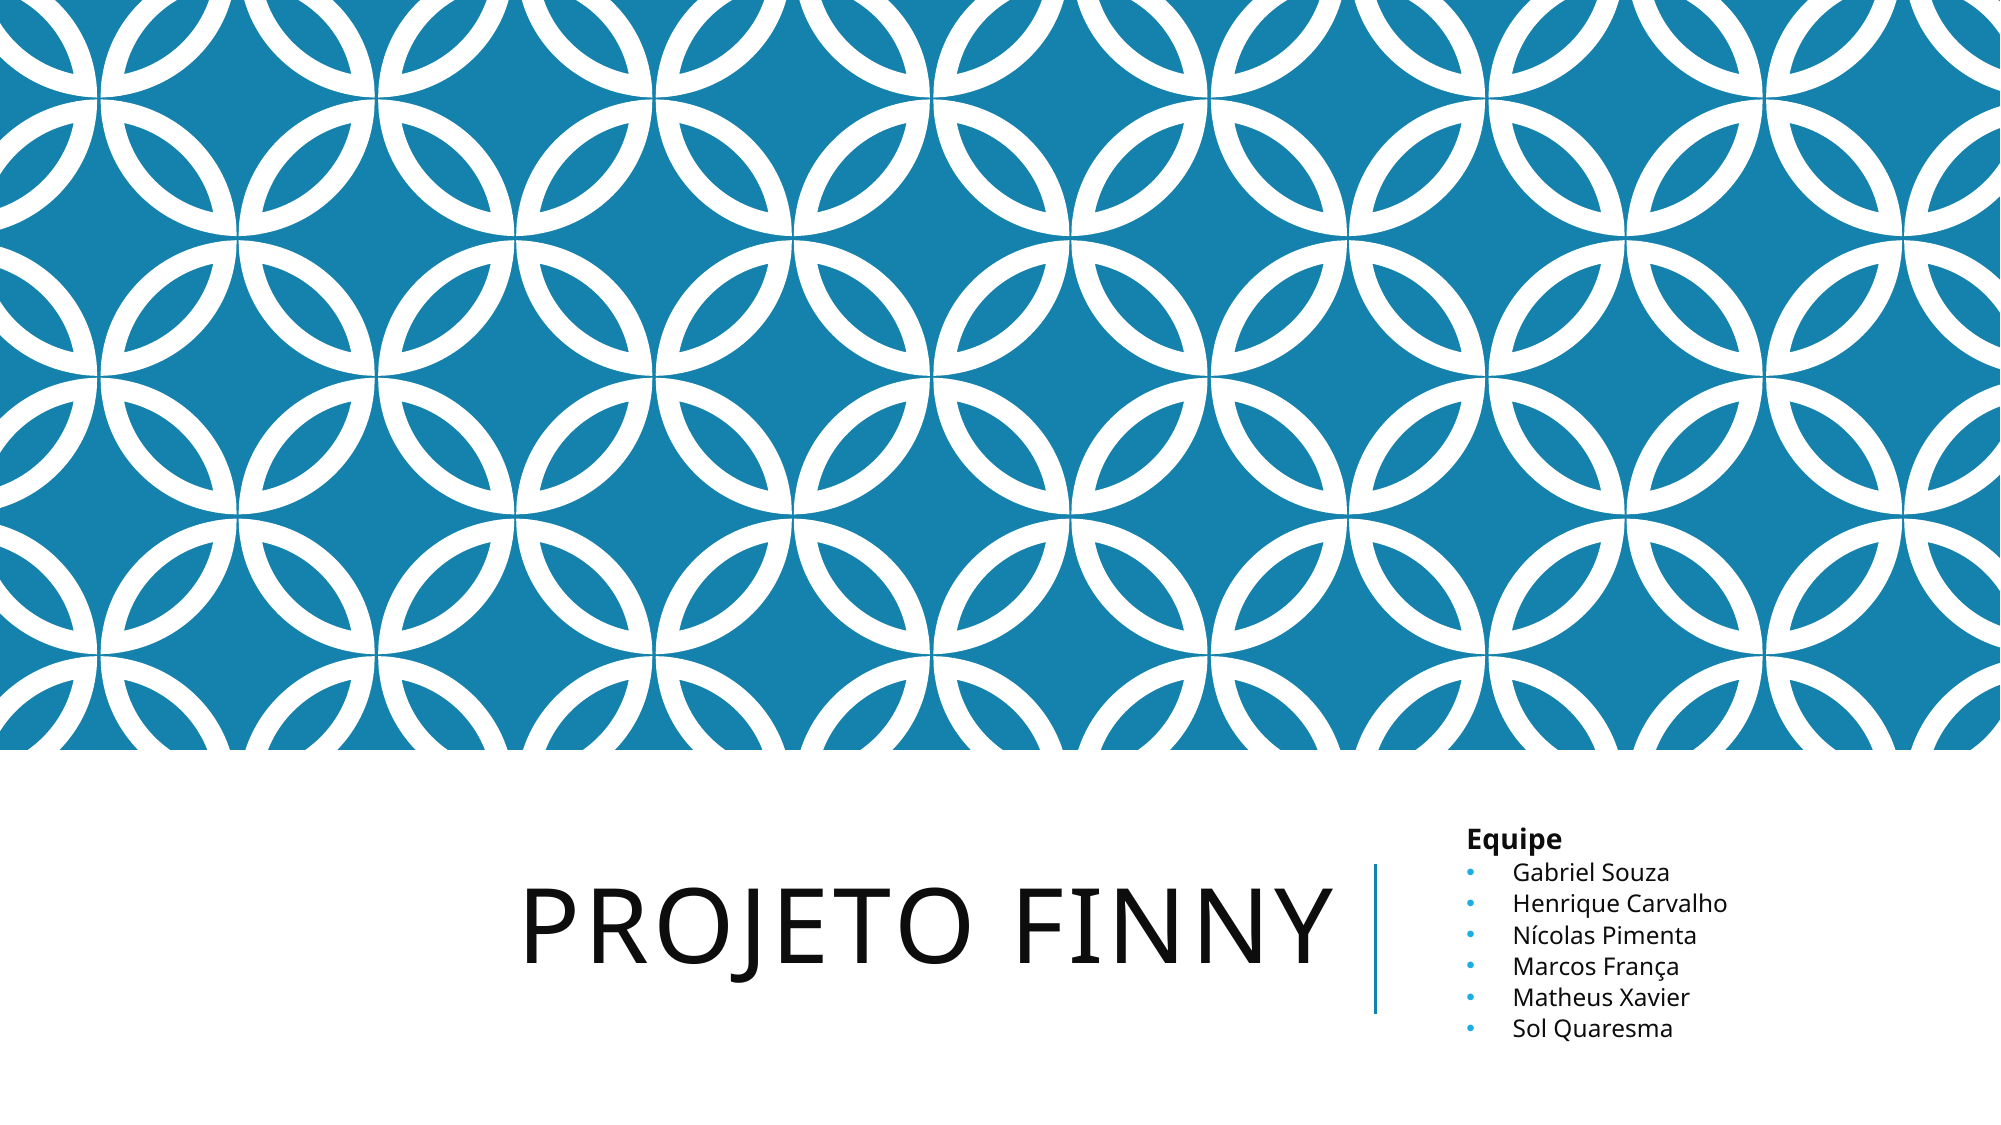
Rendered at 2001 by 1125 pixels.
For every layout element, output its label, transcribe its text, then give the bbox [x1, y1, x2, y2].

title Projeto Finny [75, 813, 1350, 1054]
subtitle Equipe Gabriel Souza Henrique Carvalho Nícolas Pimenta Marcos França Matheus Xavier Sol Quaresma [1451, 813, 1977, 1054]
